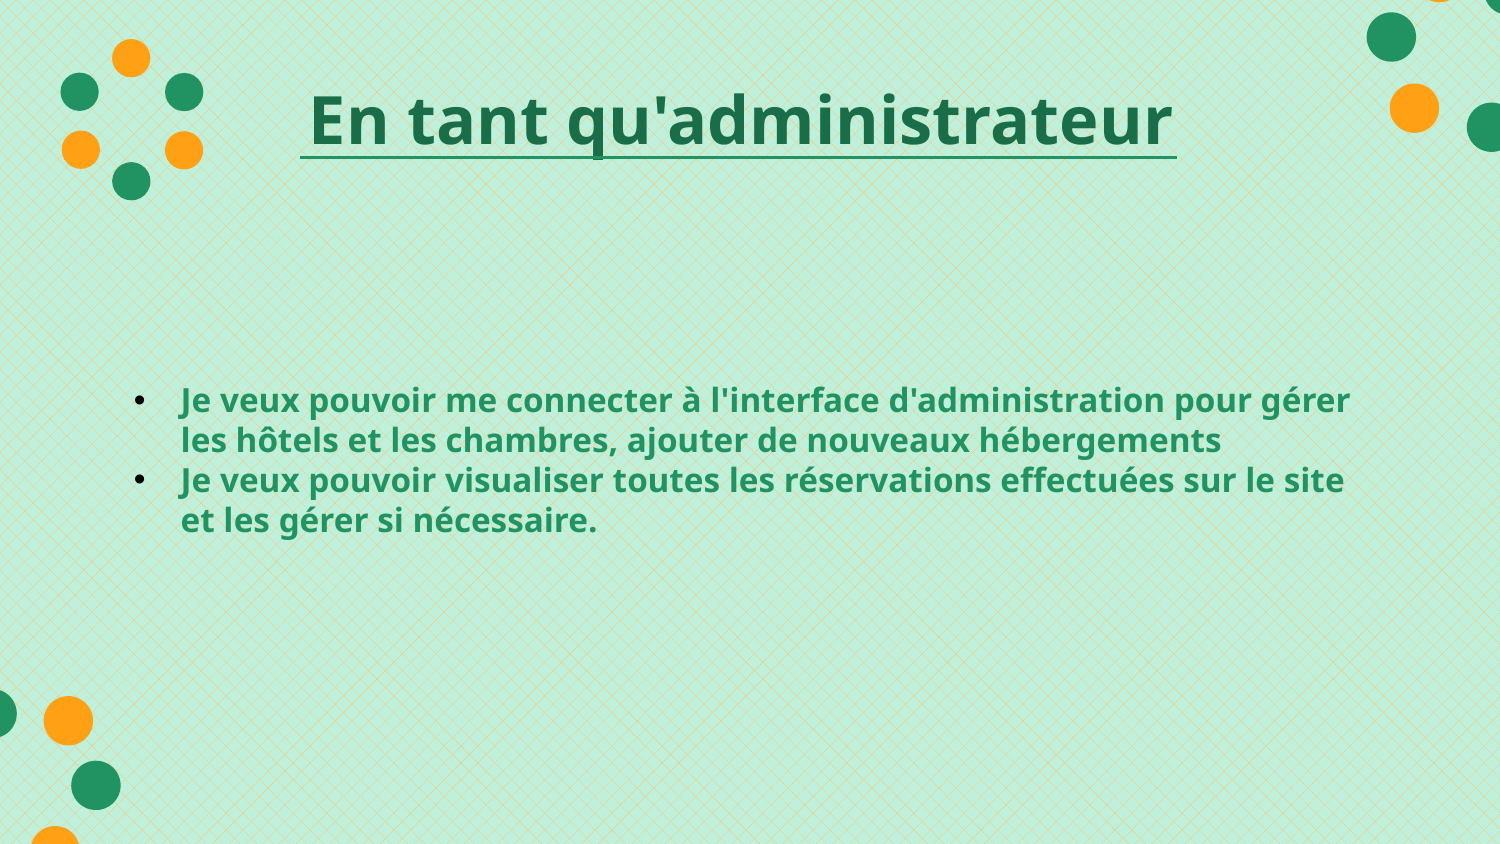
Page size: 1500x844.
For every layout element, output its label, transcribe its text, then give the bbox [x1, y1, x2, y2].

text_box Je veux pouvoir me connecter à l'interface d'administration pour gérer les hôtels et les chambres, ajouter de nouveaux hébergements Je veux pouvoir visualiser toutes les réservations effectuées sur le site et les gérer si nécessaire. [118, 372, 1381, 547]
title En tant qu'administrateur [118, 63, 1381, 158]
text_box [0, 0, 1500, 844]
